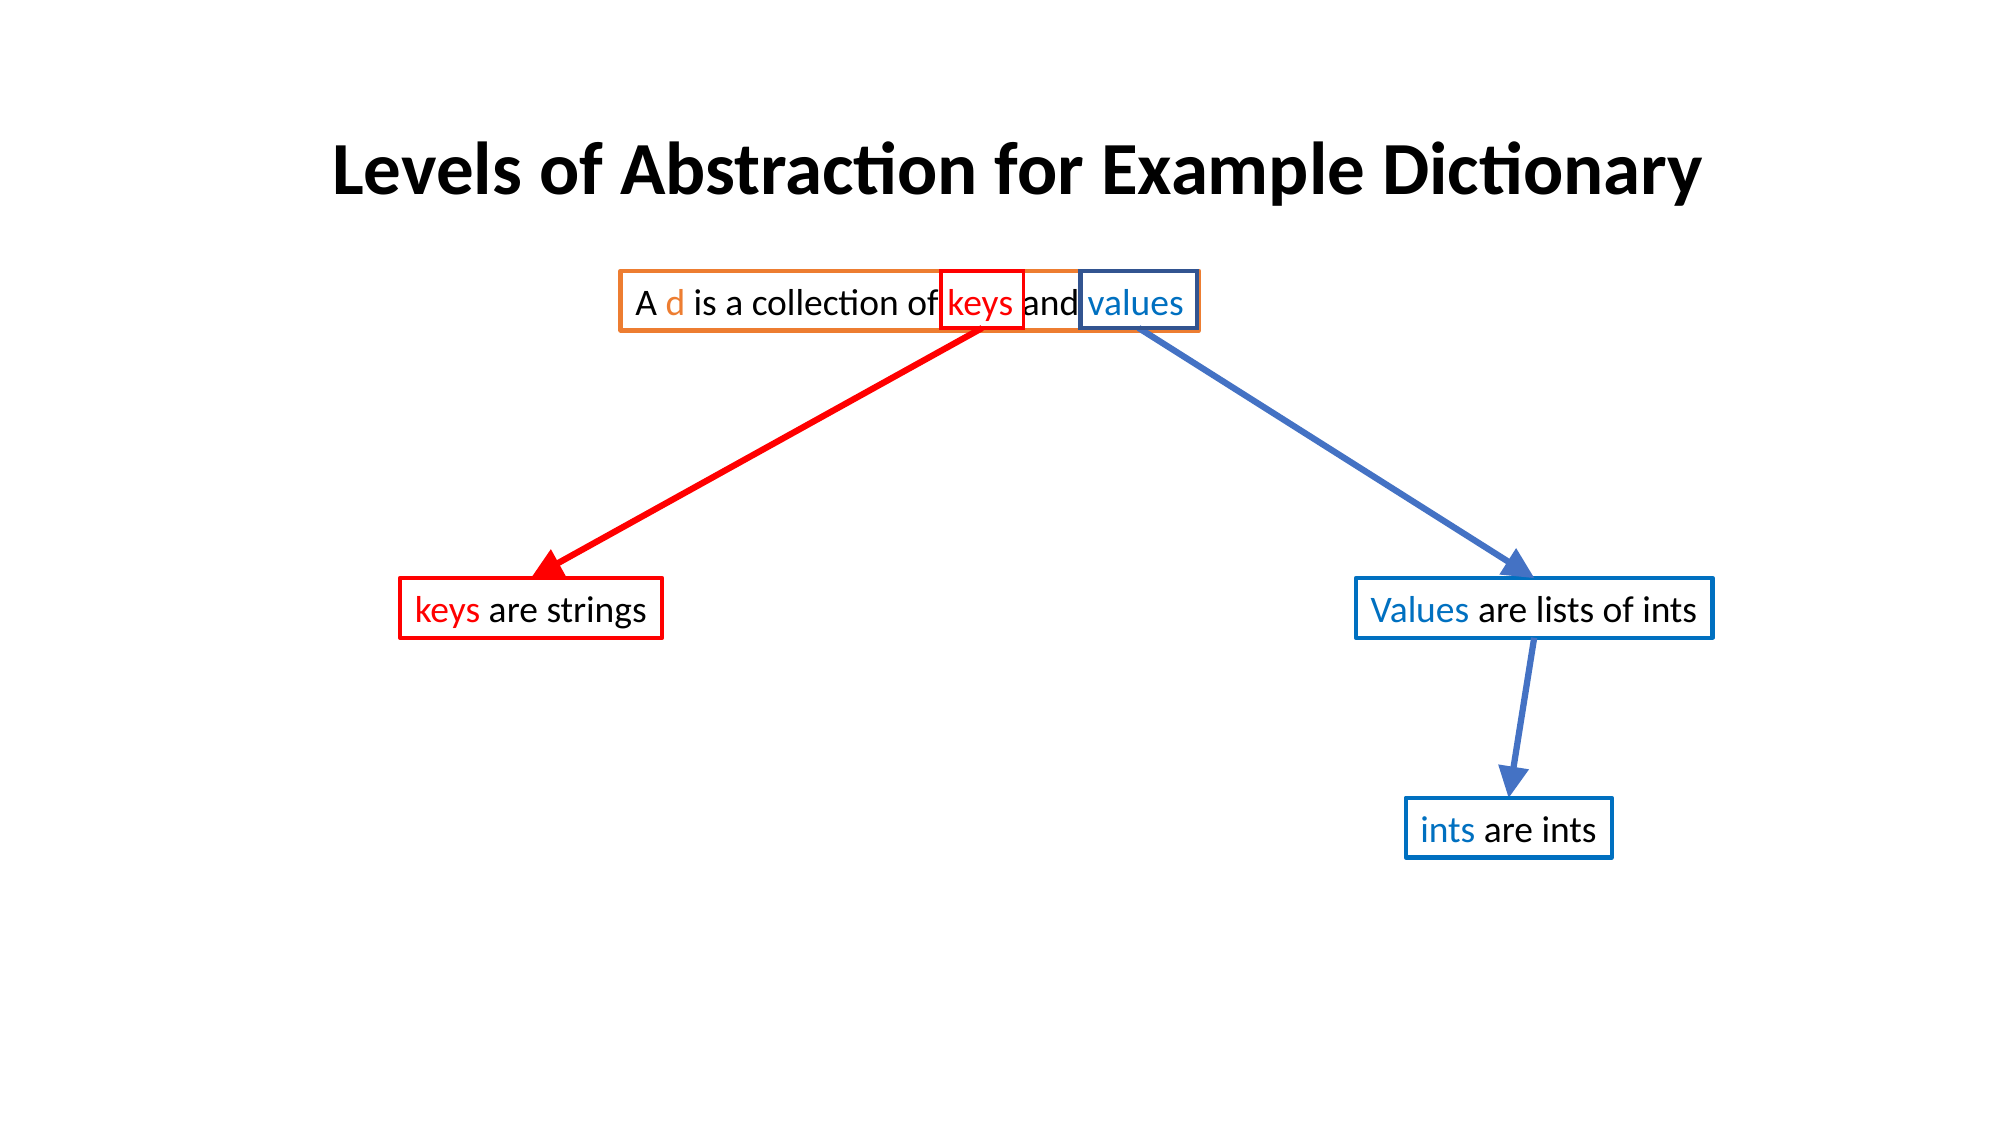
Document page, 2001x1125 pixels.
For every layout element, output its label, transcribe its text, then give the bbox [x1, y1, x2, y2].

text_box keys are strings [399, 577, 663, 638]
text_box ints are ints [1405, 797, 1612, 858]
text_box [1508, 638, 1535, 798]
text_box Levels of Abstraction for Example Dictionary [317, 111, 1720, 217]
text_box A d is a collection of keys and values [620, 270, 940, 328]
text_box Values are lists of ints [1355, 577, 1713, 638]
text_box A d is a collection of keys and values [984, 270, 1137, 331]
text_box [940, 270, 1025, 329]
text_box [530, 328, 983, 579]
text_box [1138, 328, 1535, 579]
text_box [1080, 270, 1198, 329]
